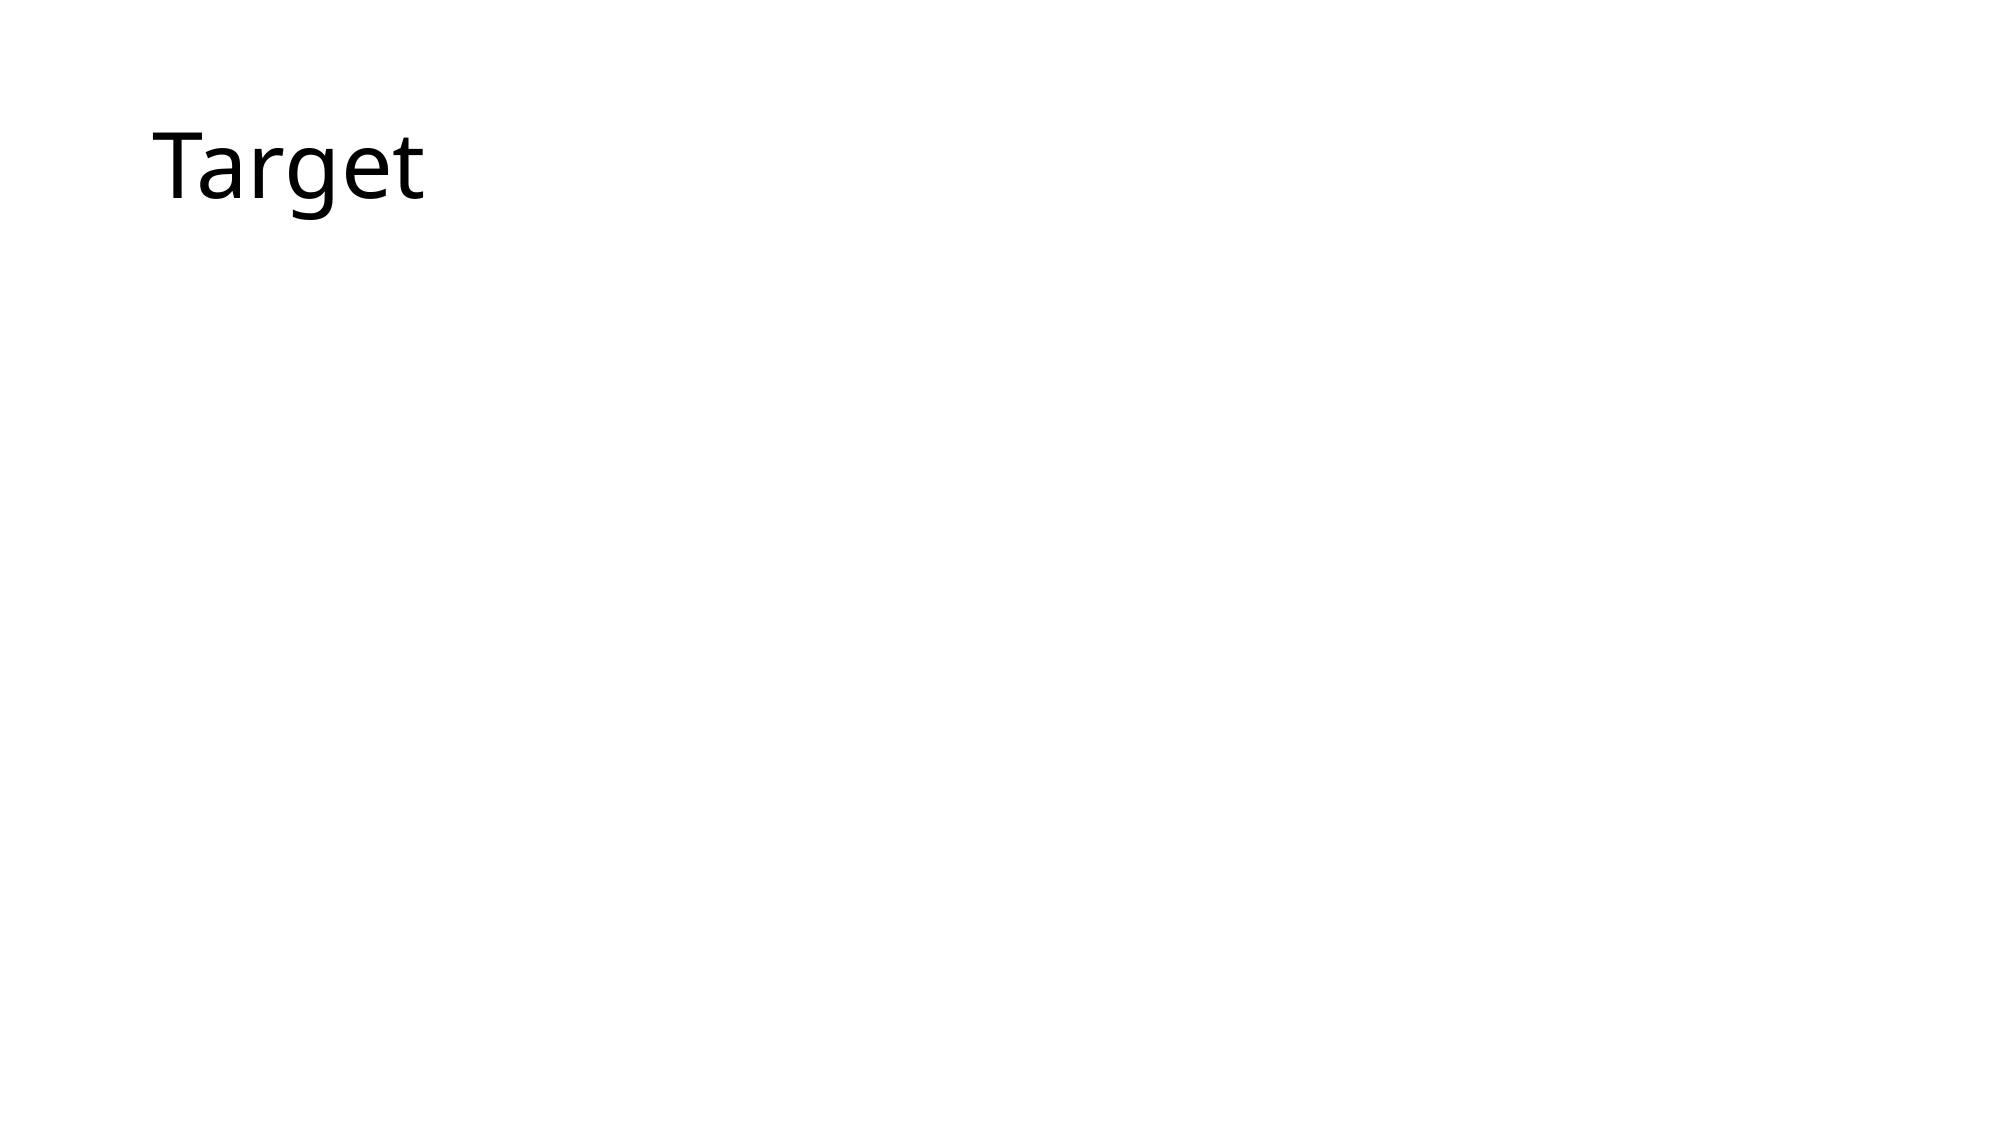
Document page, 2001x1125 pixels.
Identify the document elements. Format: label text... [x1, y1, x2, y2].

title Target [137, 59, 1863, 278]
